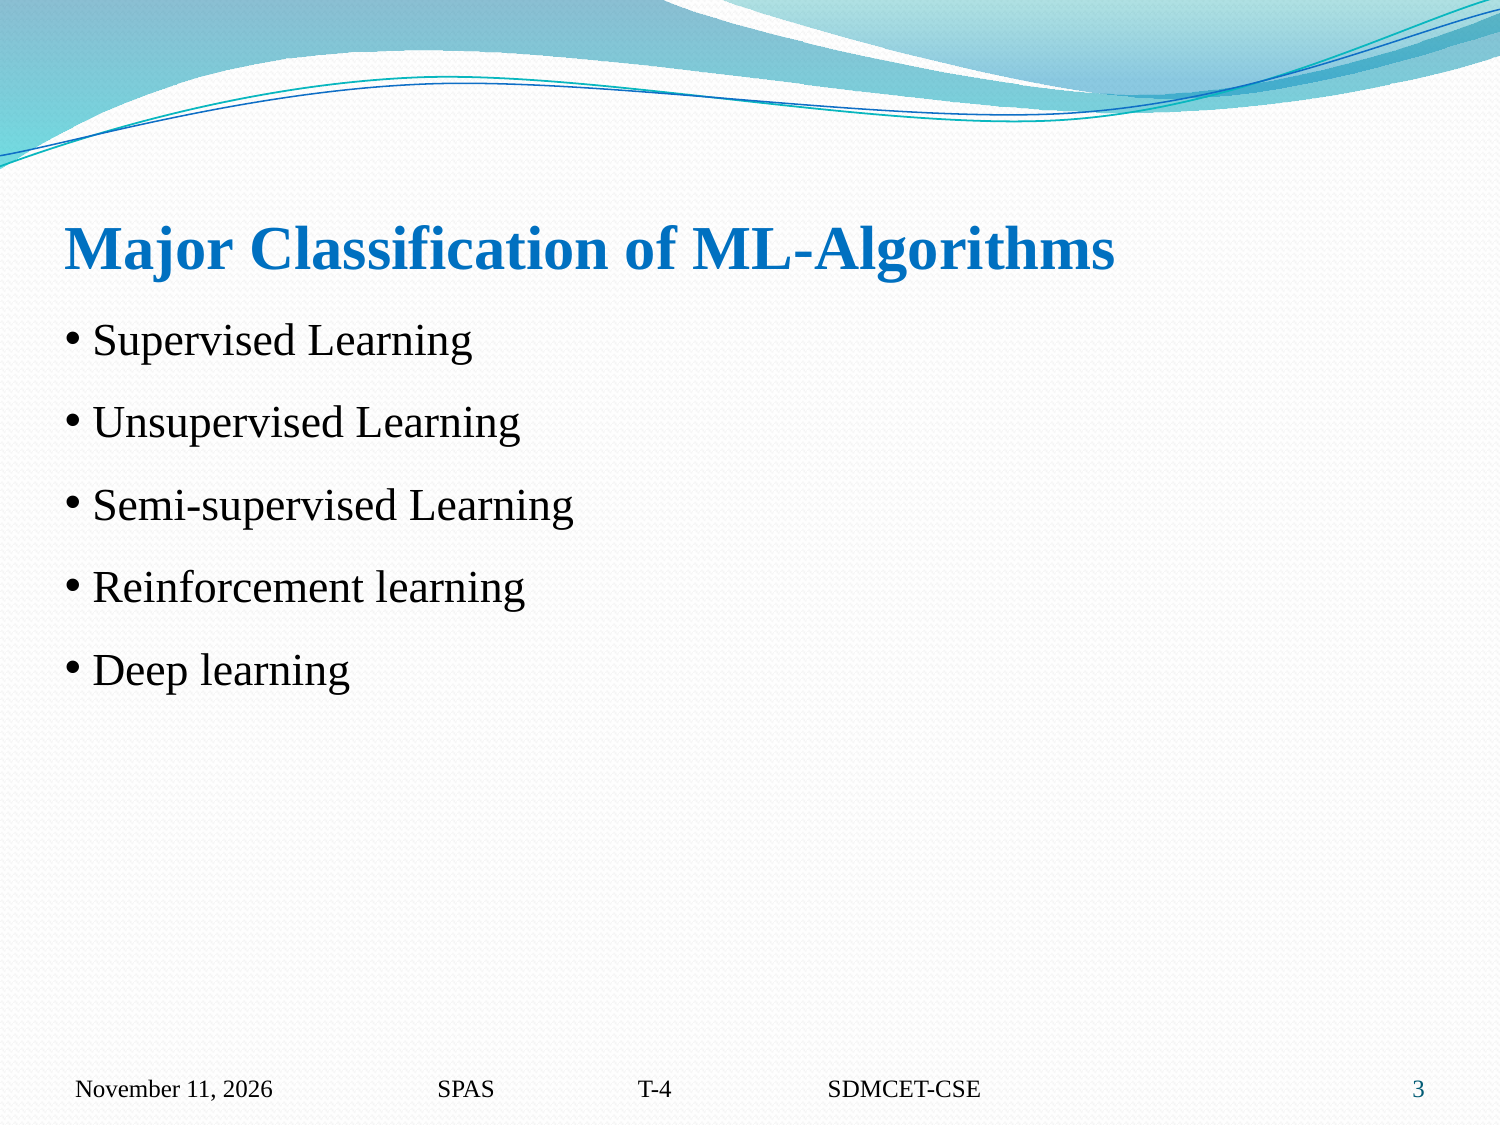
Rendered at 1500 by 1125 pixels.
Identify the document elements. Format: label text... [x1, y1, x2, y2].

text_box Major Classification of ML-Algorithms Supervised Learning Unsupervised Learning Semi-supervised Learning Reinforcement learning Deep learning [50, 162, 1450, 702]
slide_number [75, 1042, 425, 1103]
footer SPAS T-4 SDMCET-CSE [437, 1042, 988, 1103]
slide_number 3 [1299, 1042, 1425, 1103]
